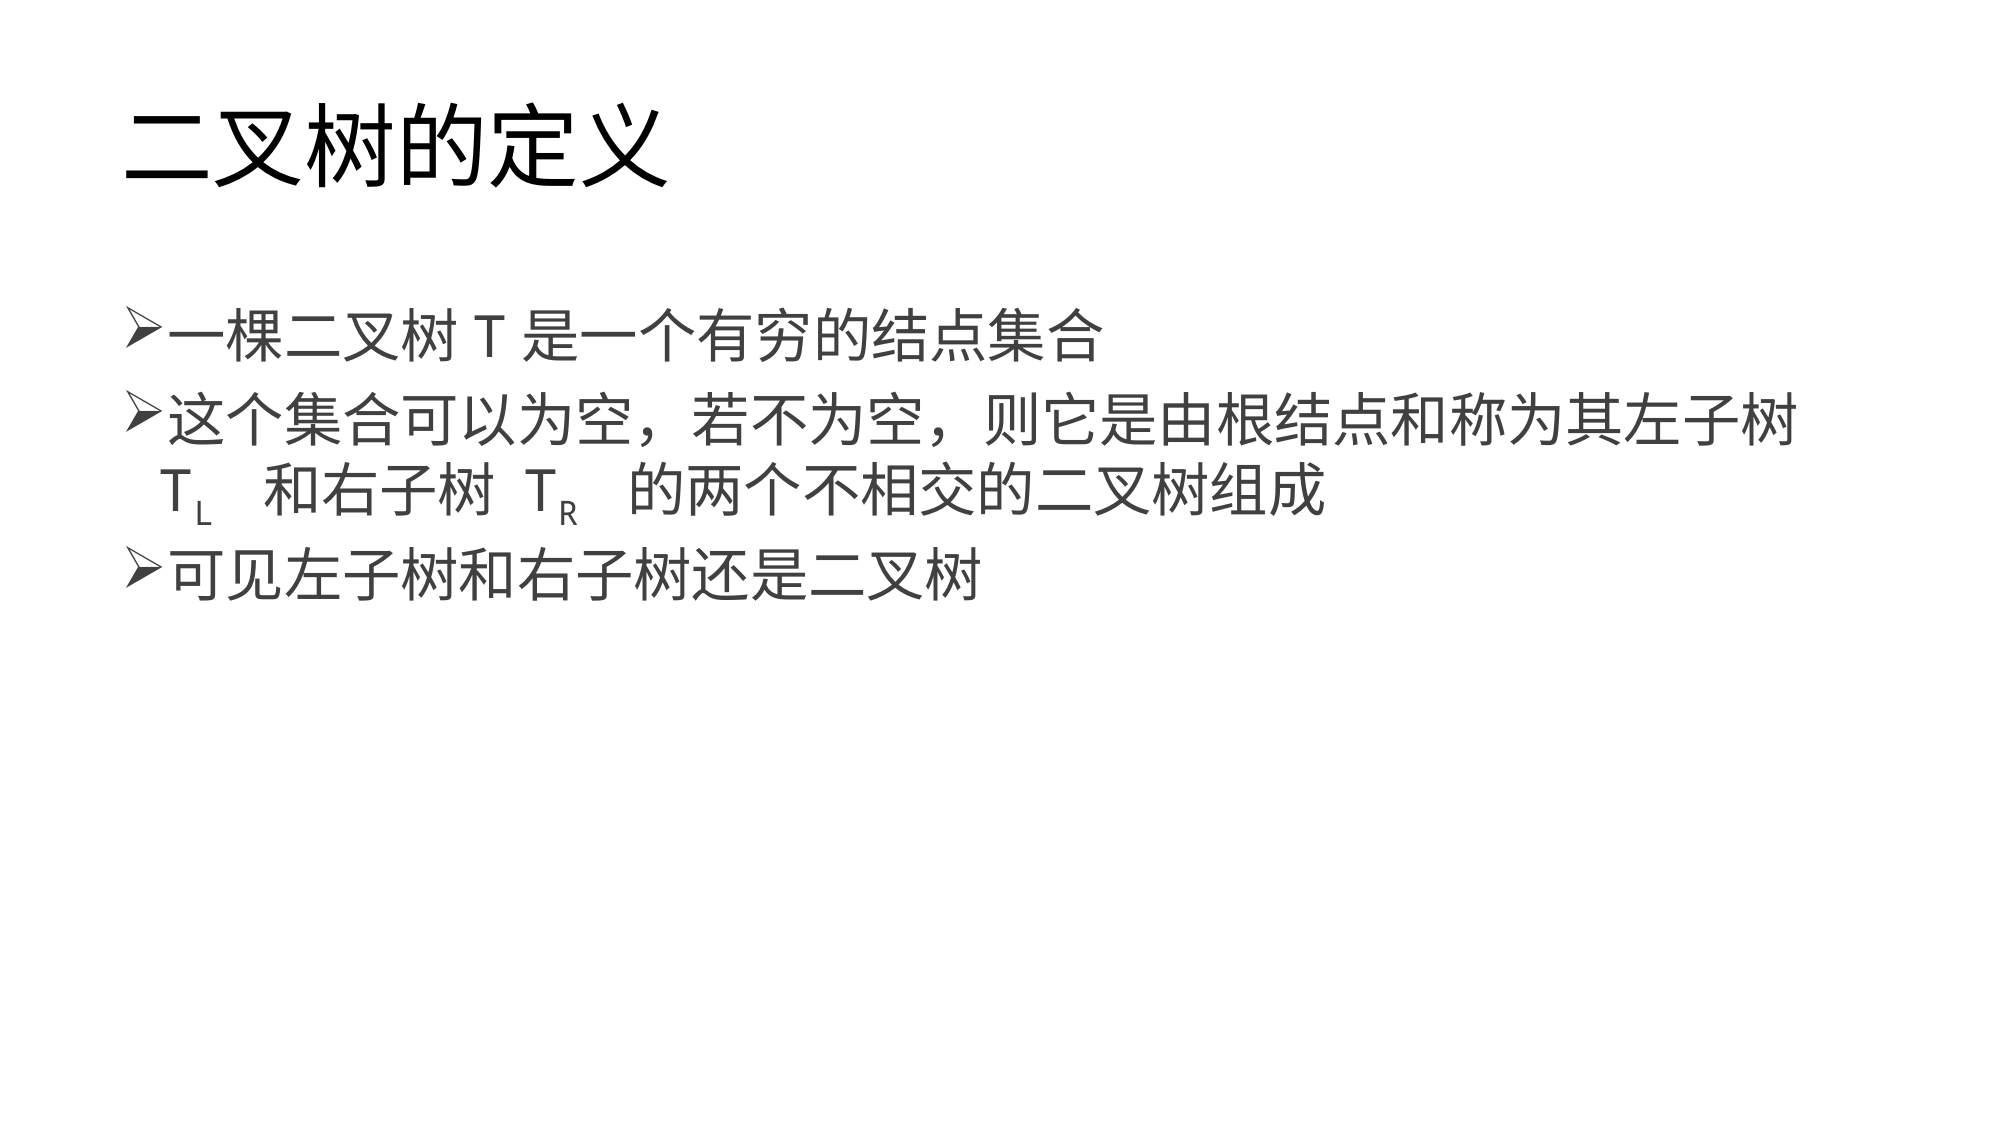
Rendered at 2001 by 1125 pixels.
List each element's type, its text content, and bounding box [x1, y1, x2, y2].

list 一棵二叉树T是一个有穷的结点集合 这个集合可以为空，若不为空，则它是由根结点和称为其左子树 TL 和右子树 TR 的两个不相交的二叉树组成 可见左子树和右子树还是二叉树 [106, 299, 1832, 1014]
title 二叉树的定义 [106, 42, 1832, 260]
